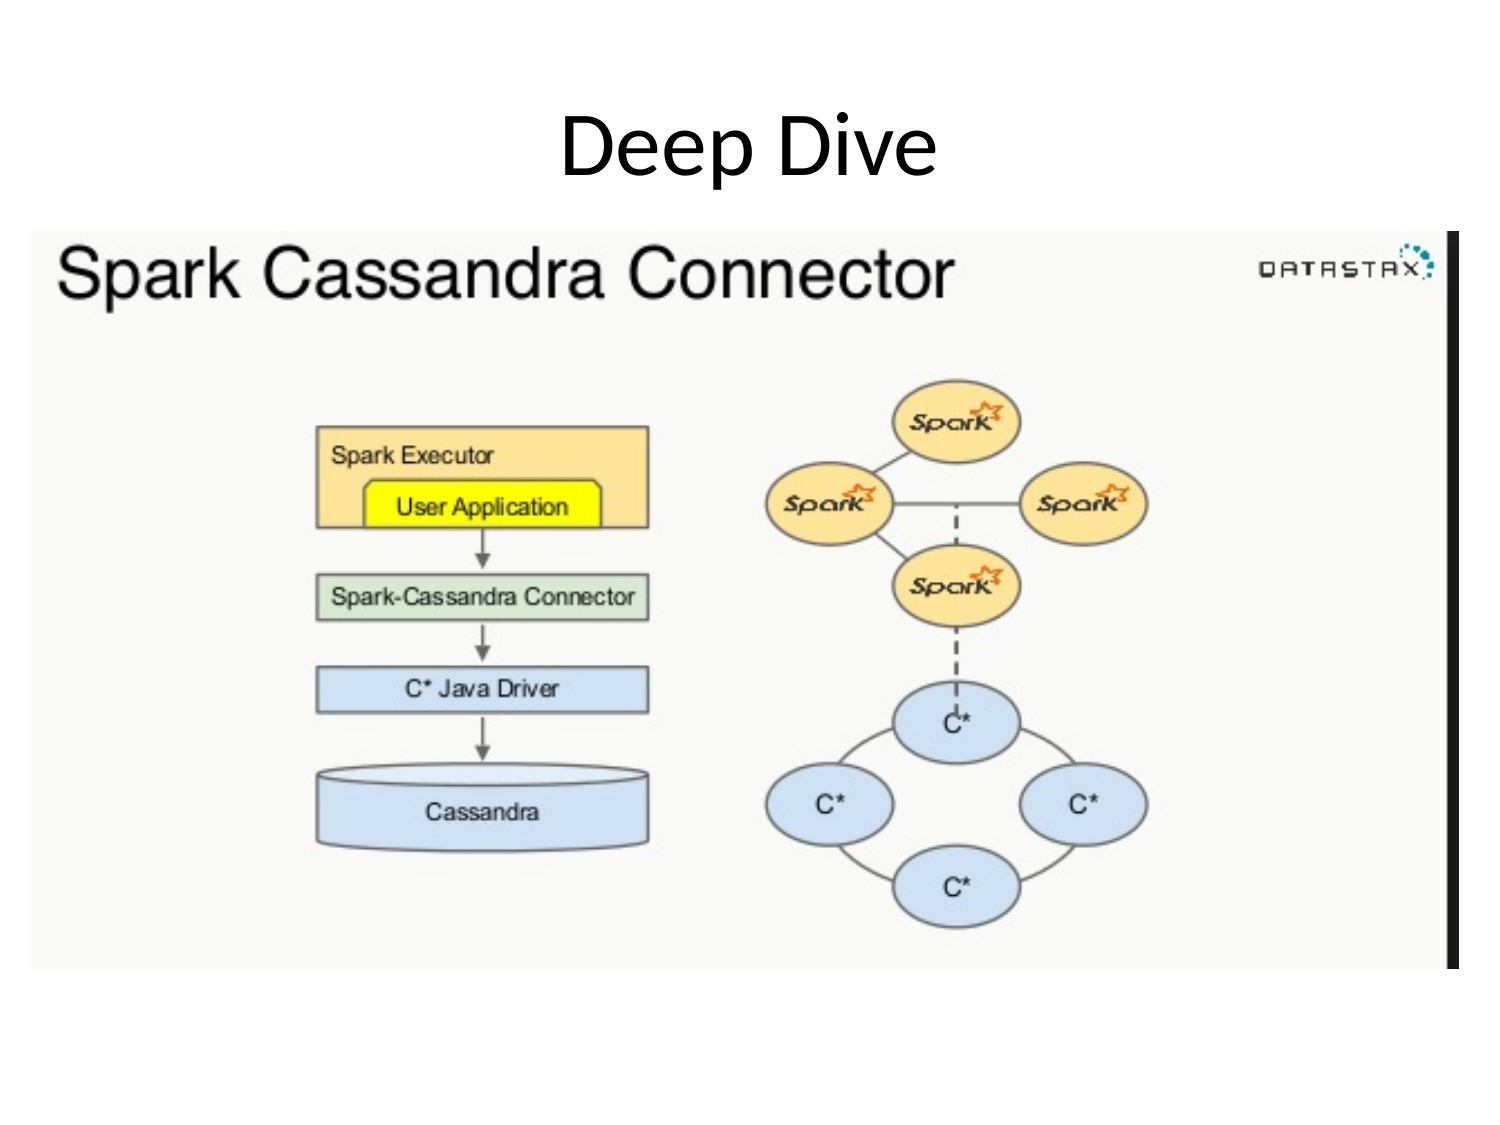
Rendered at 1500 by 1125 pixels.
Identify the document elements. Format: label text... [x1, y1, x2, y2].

title Deep Dive [75, 45, 1425, 230]
picture [29, 231, 1459, 970]
